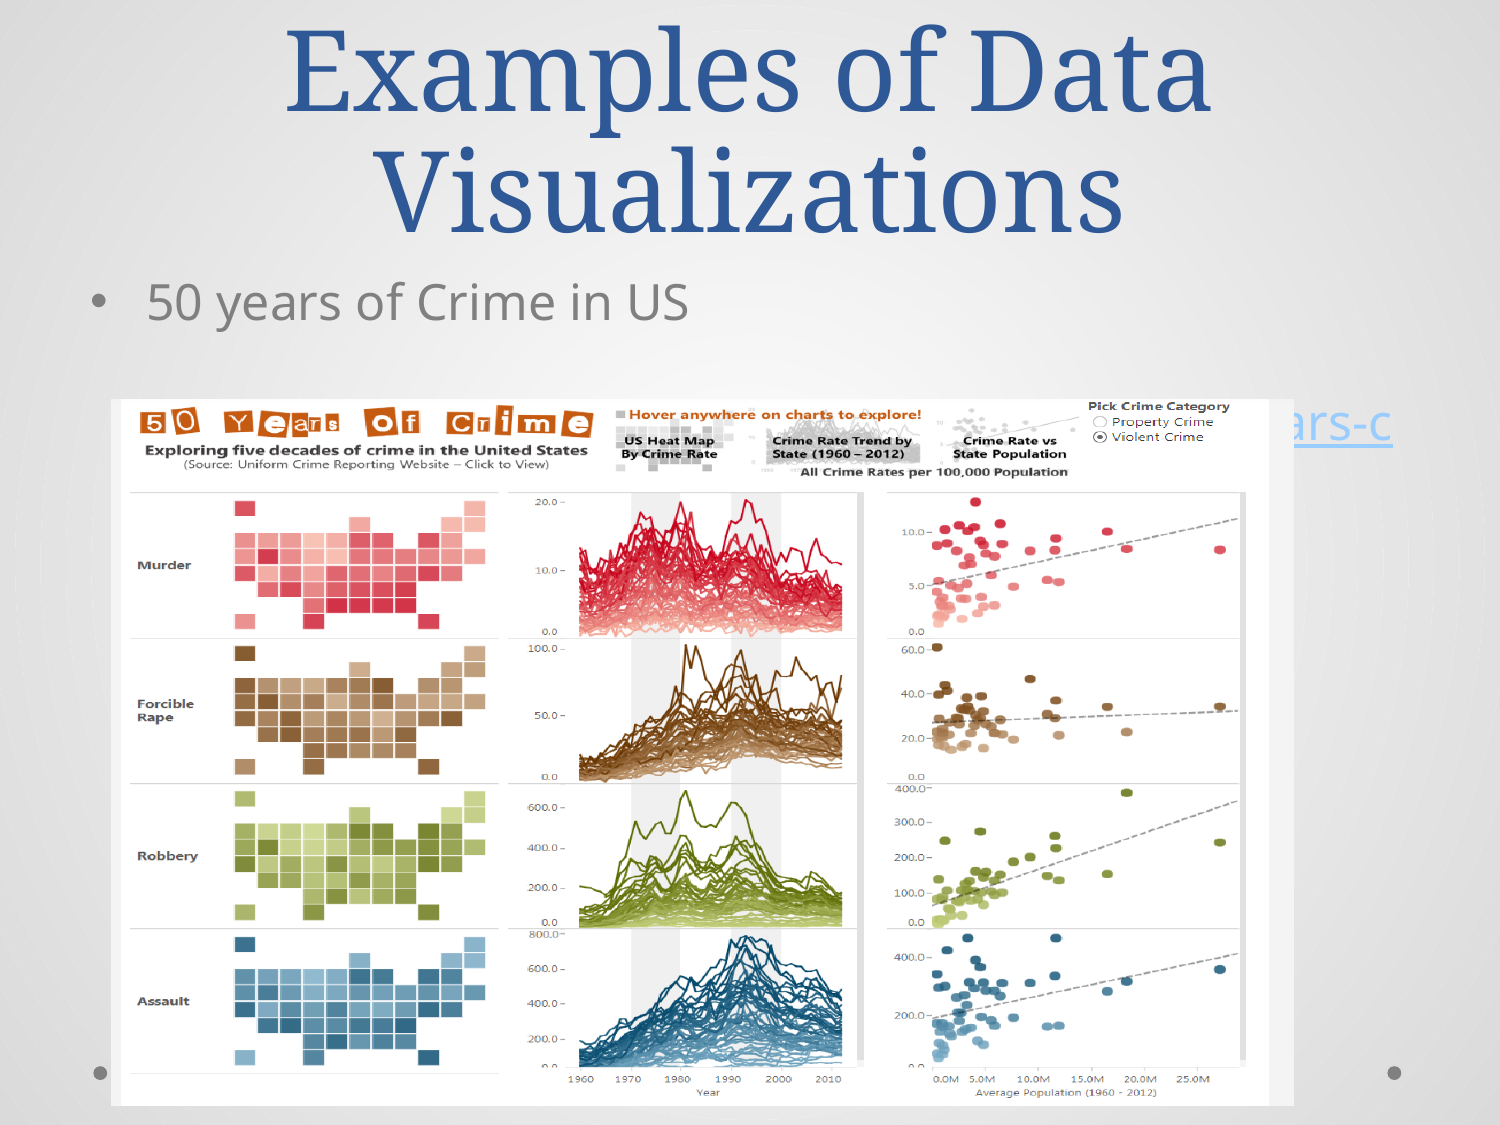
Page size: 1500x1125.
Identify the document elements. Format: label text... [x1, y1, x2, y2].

list 50 years of Crime in US https://public.tableau.com/en-us/s/gallery/50-years-crime-us [75, 262, 1425, 1005]
title Examples of Data Visualizations [75, 0, 1425, 262]
picture [111, 399, 1294, 1107]
